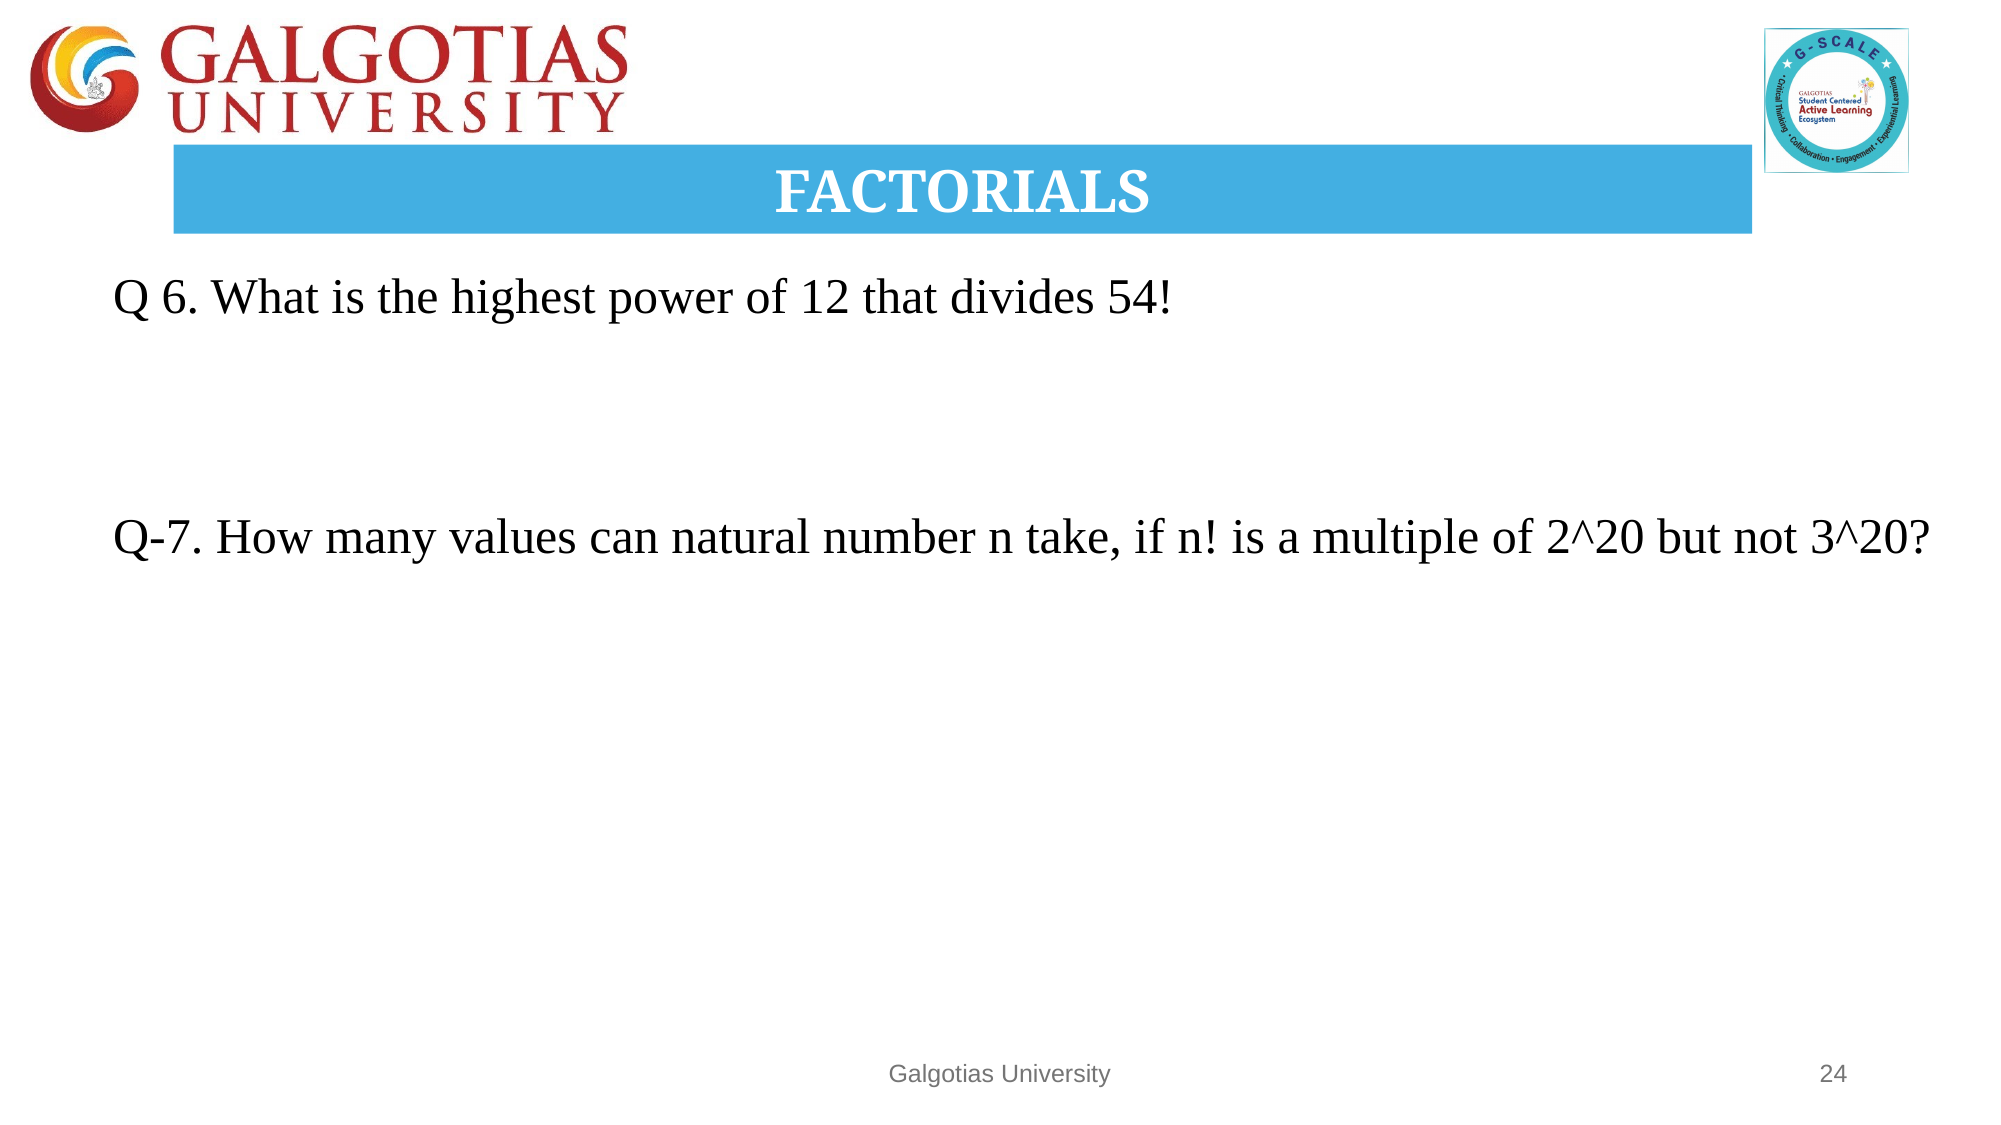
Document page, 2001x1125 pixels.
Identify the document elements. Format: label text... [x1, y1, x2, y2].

picture [1764, 28, 1909, 173]
text_box FACTORIALS [173, 144, 1753, 234]
slide_number ‹#› [1412, 1042, 1863, 1103]
text_box Q 6. What is the highest power of 12 that divides 54! Q-7. How many values can natural number n take, if n! is a multiple of 2^20 but not 3^20? [98, 256, 1949, 617]
footer Galgotias University [662, 1042, 1338, 1103]
picture [16, 18, 641, 141]
